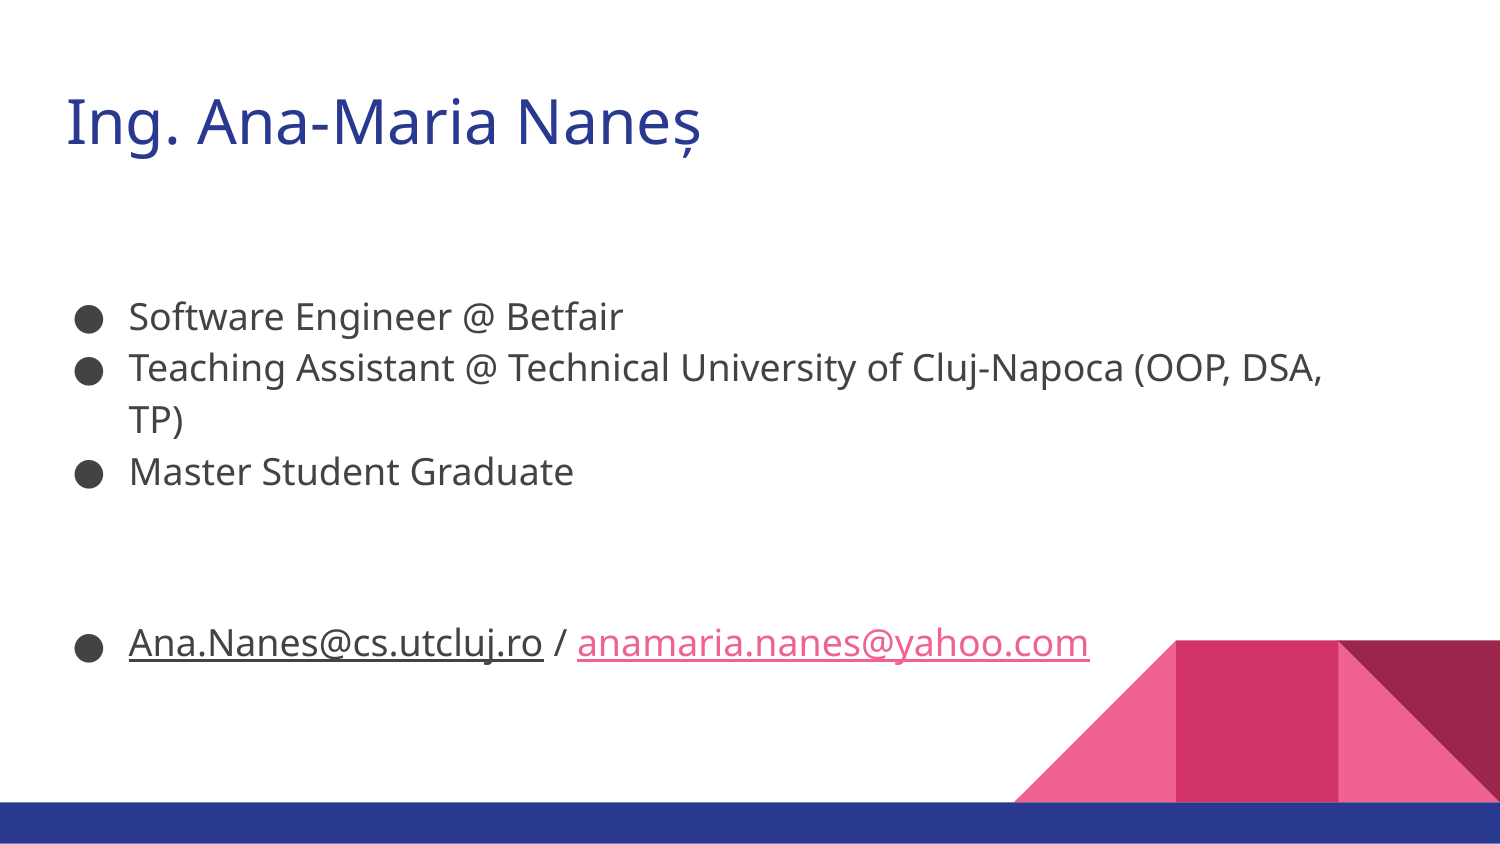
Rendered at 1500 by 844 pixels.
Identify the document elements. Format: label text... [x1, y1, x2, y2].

list Software Engineer @ Betfair Teaching Assistant @ Technical University of Cluj-Napoca (OOP, DSA, TP) Master Student Graduate Ana.Nanes@cs.utcluj.ro / anamaria.nanes@yahoo.com [38, 270, 1373, 753]
title Ing. Ana-Maria Naneș [51, 67, 1449, 167]
